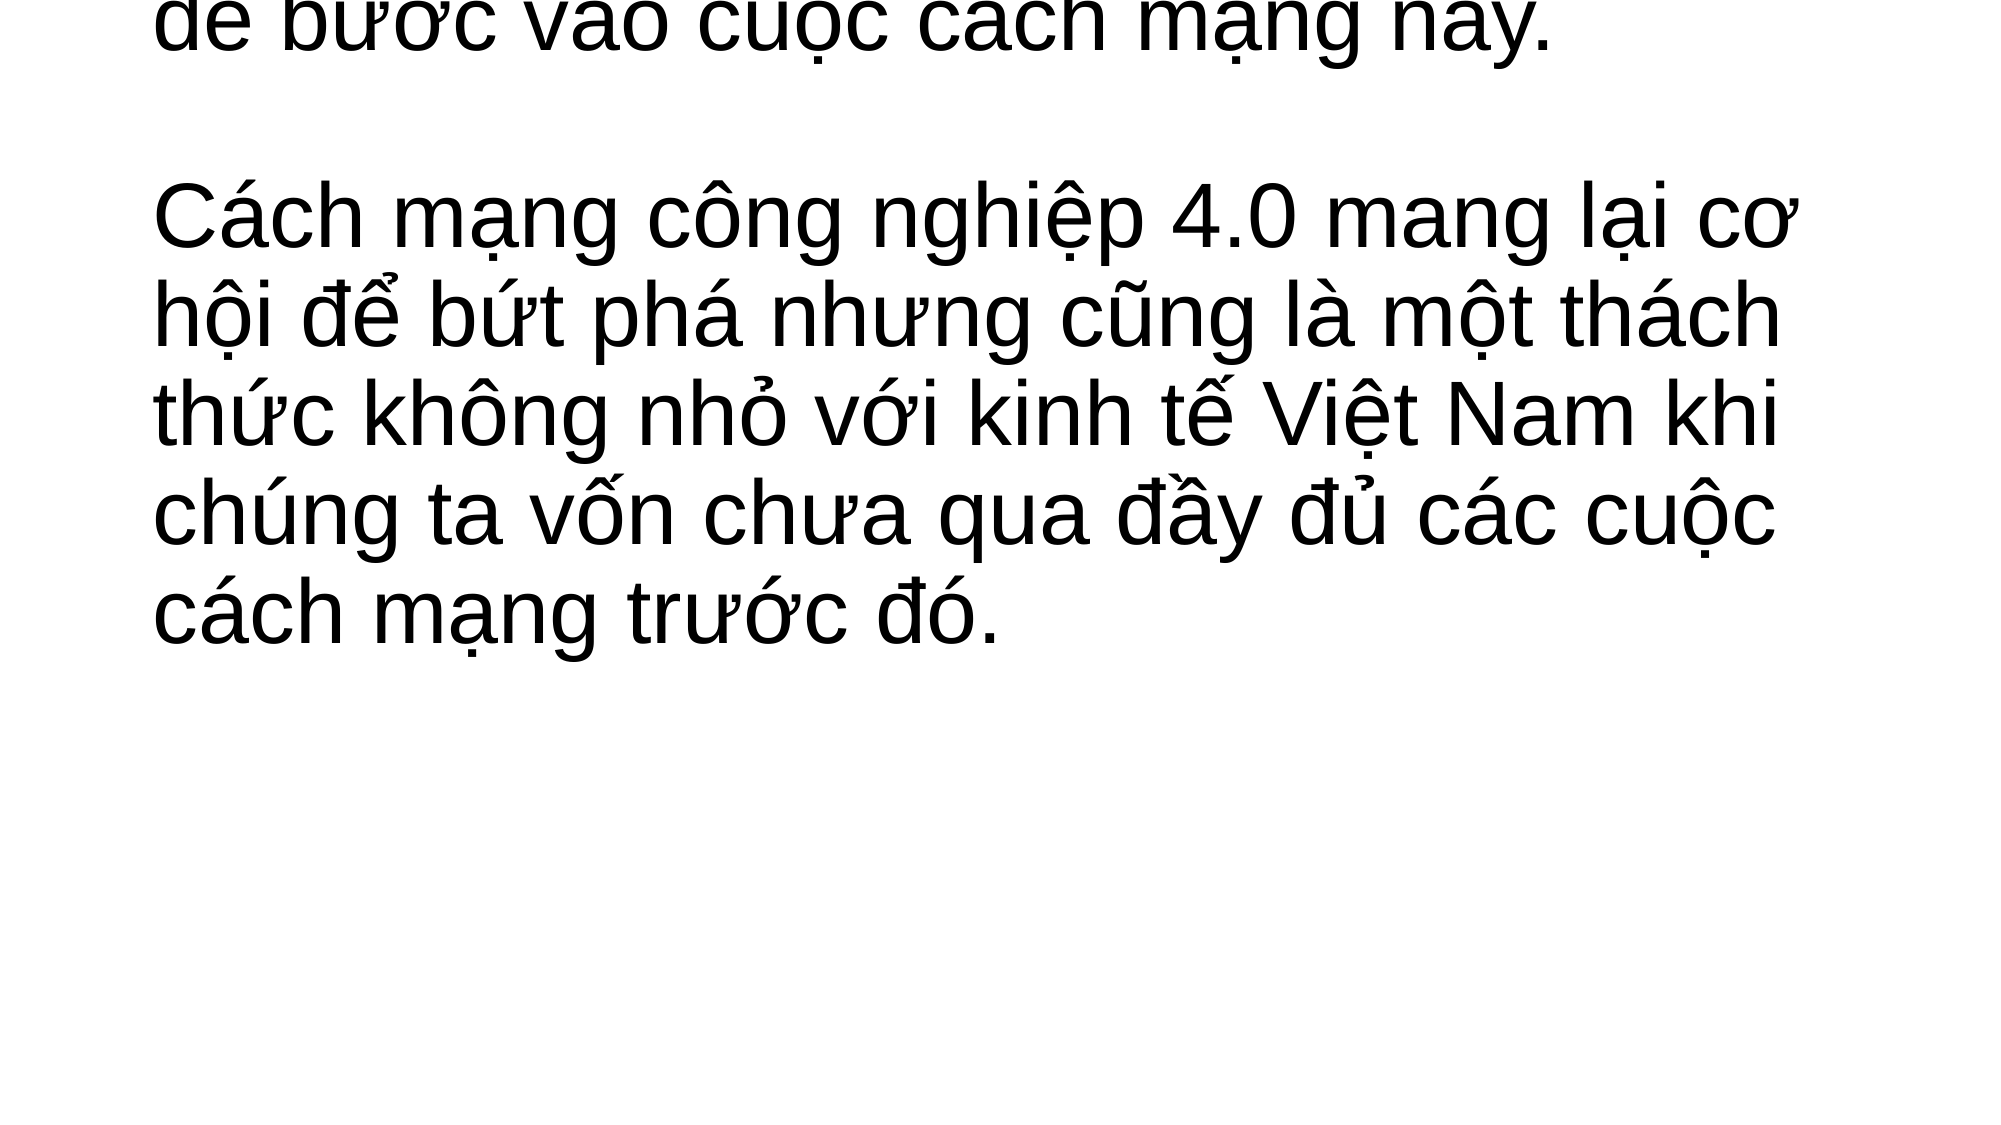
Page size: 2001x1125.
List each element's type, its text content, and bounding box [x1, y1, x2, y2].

title Từ đó, mỗi doanh nghiệp cần xây dựng cho mình một chiến lược phát triển lâu dài và những bước đi cụ thể, vững chắc để bước vào cuộc cách mạng này. Cách mạng công nghiệp 4.0 mang lại cơ hội để bứt phá nhưng cũng là một thách thức không nhỏ với kinh tế Việt Nam khi chúng ta vốn chưa qua đầy đủ các cuộc cách mạng trước đó. [137, 59, 1863, 278]
